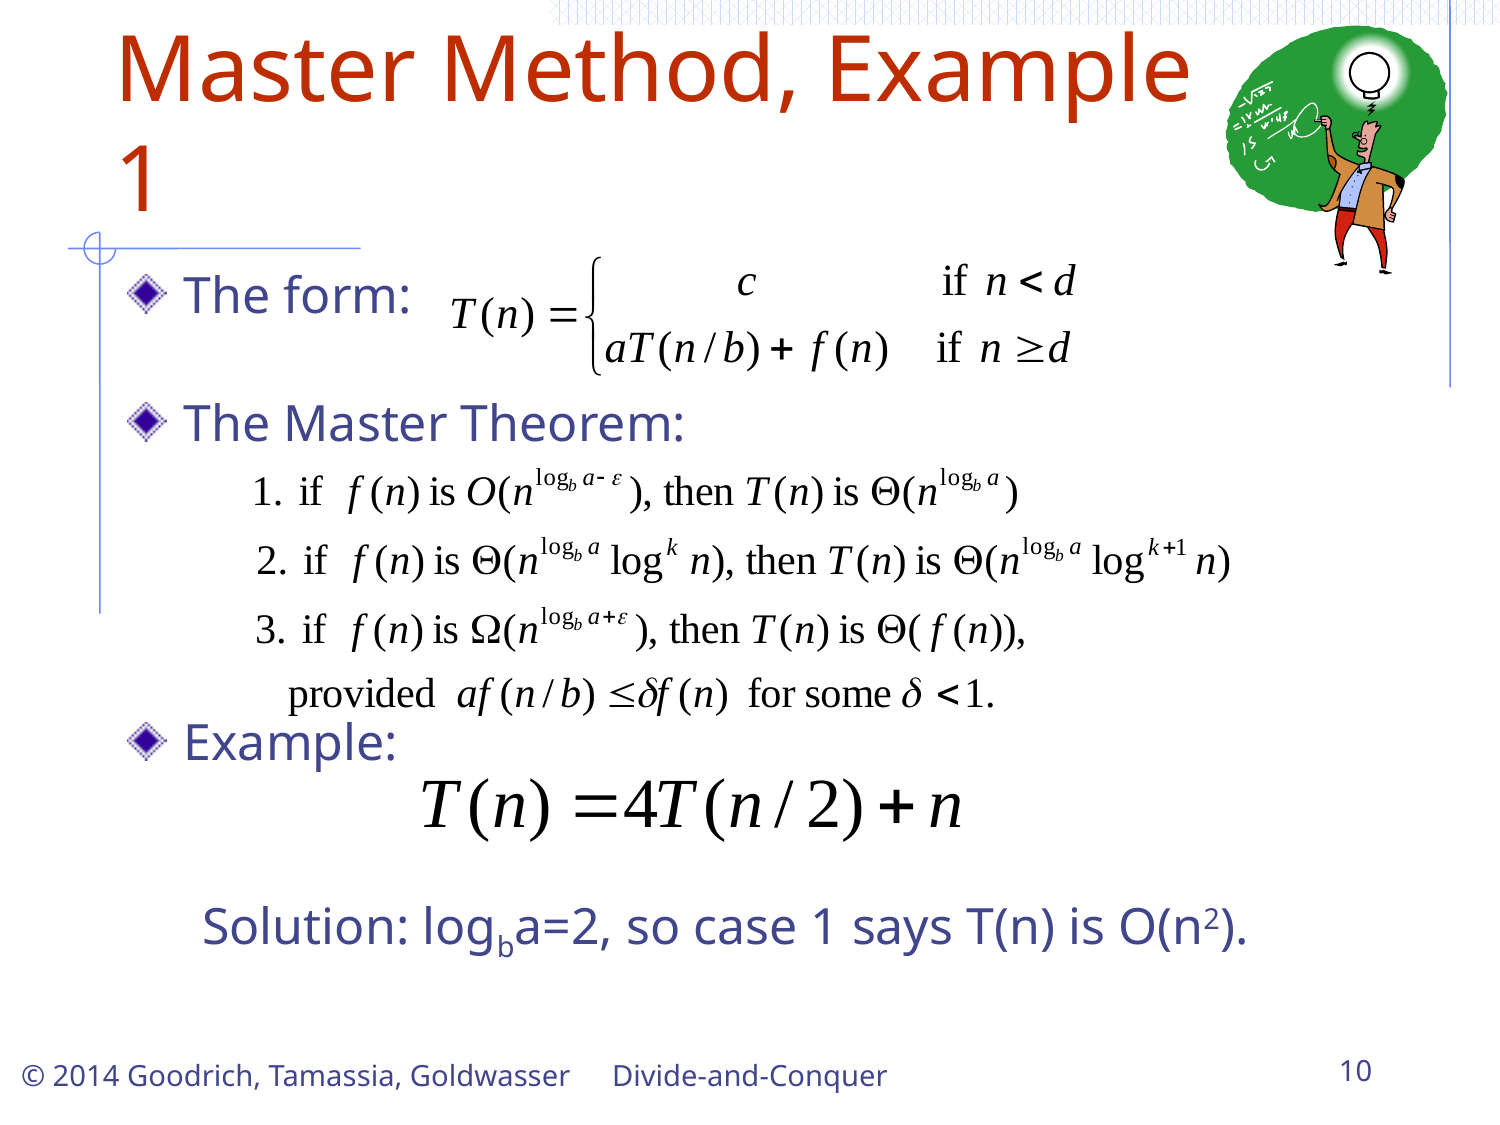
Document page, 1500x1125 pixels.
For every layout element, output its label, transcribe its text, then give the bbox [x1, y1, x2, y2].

title Master Method, Example 1 [99, 50, 1219, 238]
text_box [249, 457, 1238, 726]
picture [127, 722, 167, 761]
text_box Solution: logba=2, so case 1 says T(n) is O(n2). [187, 887, 1264, 971]
slide_number 10 [1074, 1075, 1388, 1101]
footer Divide-and-Conquer [512, 1075, 988, 1101]
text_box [412, 762, 976, 857]
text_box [444, 249, 1088, 385]
picture [127, 402, 167, 442]
picture [127, 274, 167, 314]
list The form: The Master Theorem: Example: [112, 262, 1438, 1075]
picture [1224, 24, 1448, 276]
